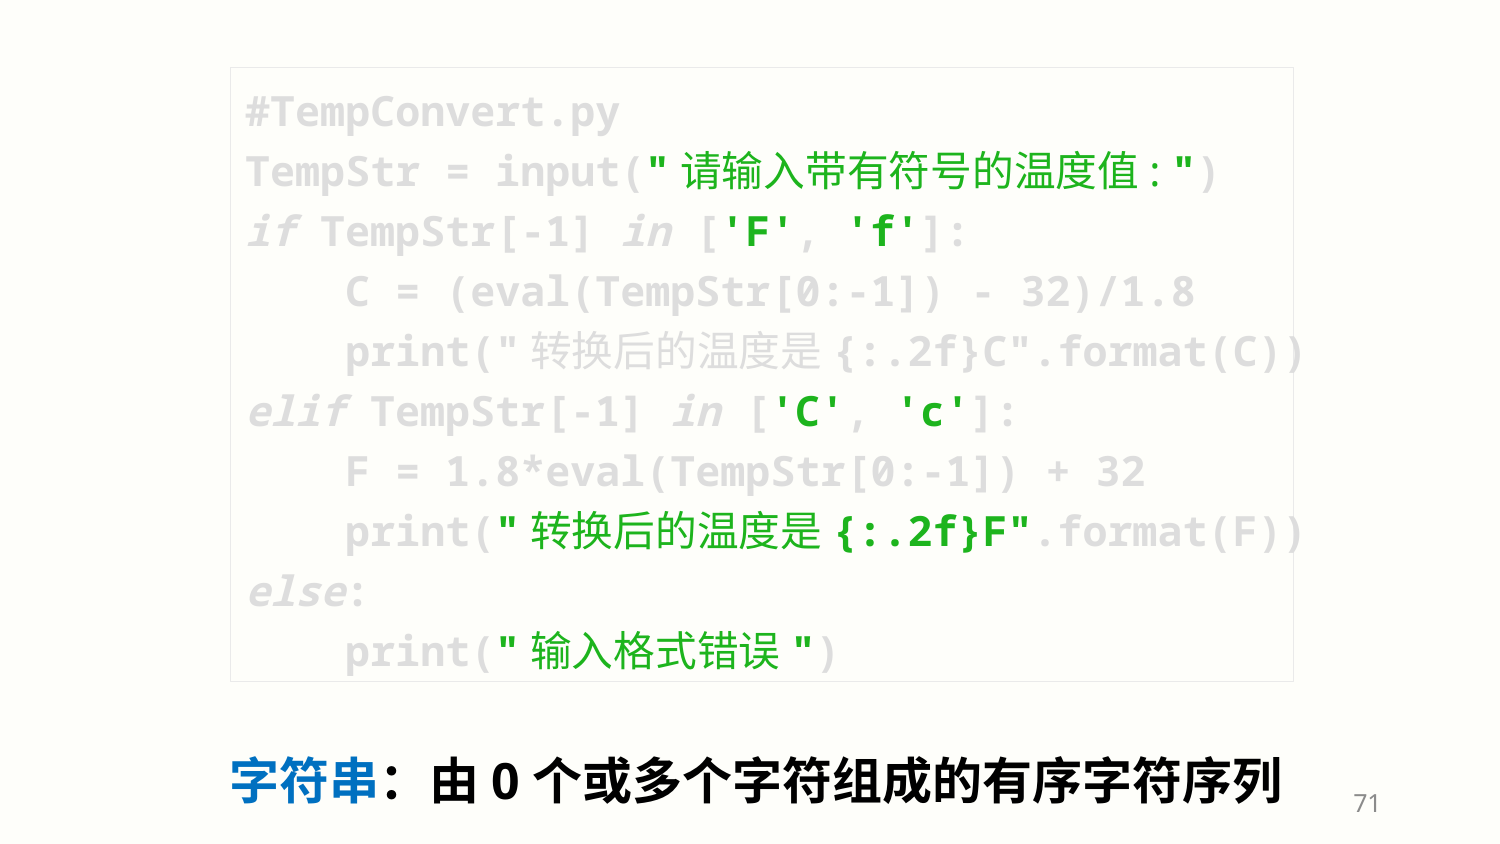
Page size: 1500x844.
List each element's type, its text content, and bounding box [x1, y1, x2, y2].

text_box 字符串：由0个或多个字符组成的有序字符序列 [88, 681, 1424, 817]
text_box #TempConvert.py TempStr = input("请输入带有符号的温度值: ") if TempStr[-1] in ['F', 'f']: C = (eval(TempStr[0:-1]) - 32)/1.8 print("转换后的温度是{:.2f}C".format(C)) elif TempStr[-1] in ['C', 'c']: F = 1.8*eval(TempStr[0:-1]) + 32 print("转换后的温度是{:.2f}F".format(F)) else: print("输入格式错误") [230, 67, 1294, 681]
slide_number 71 [1059, 782, 1397, 828]
